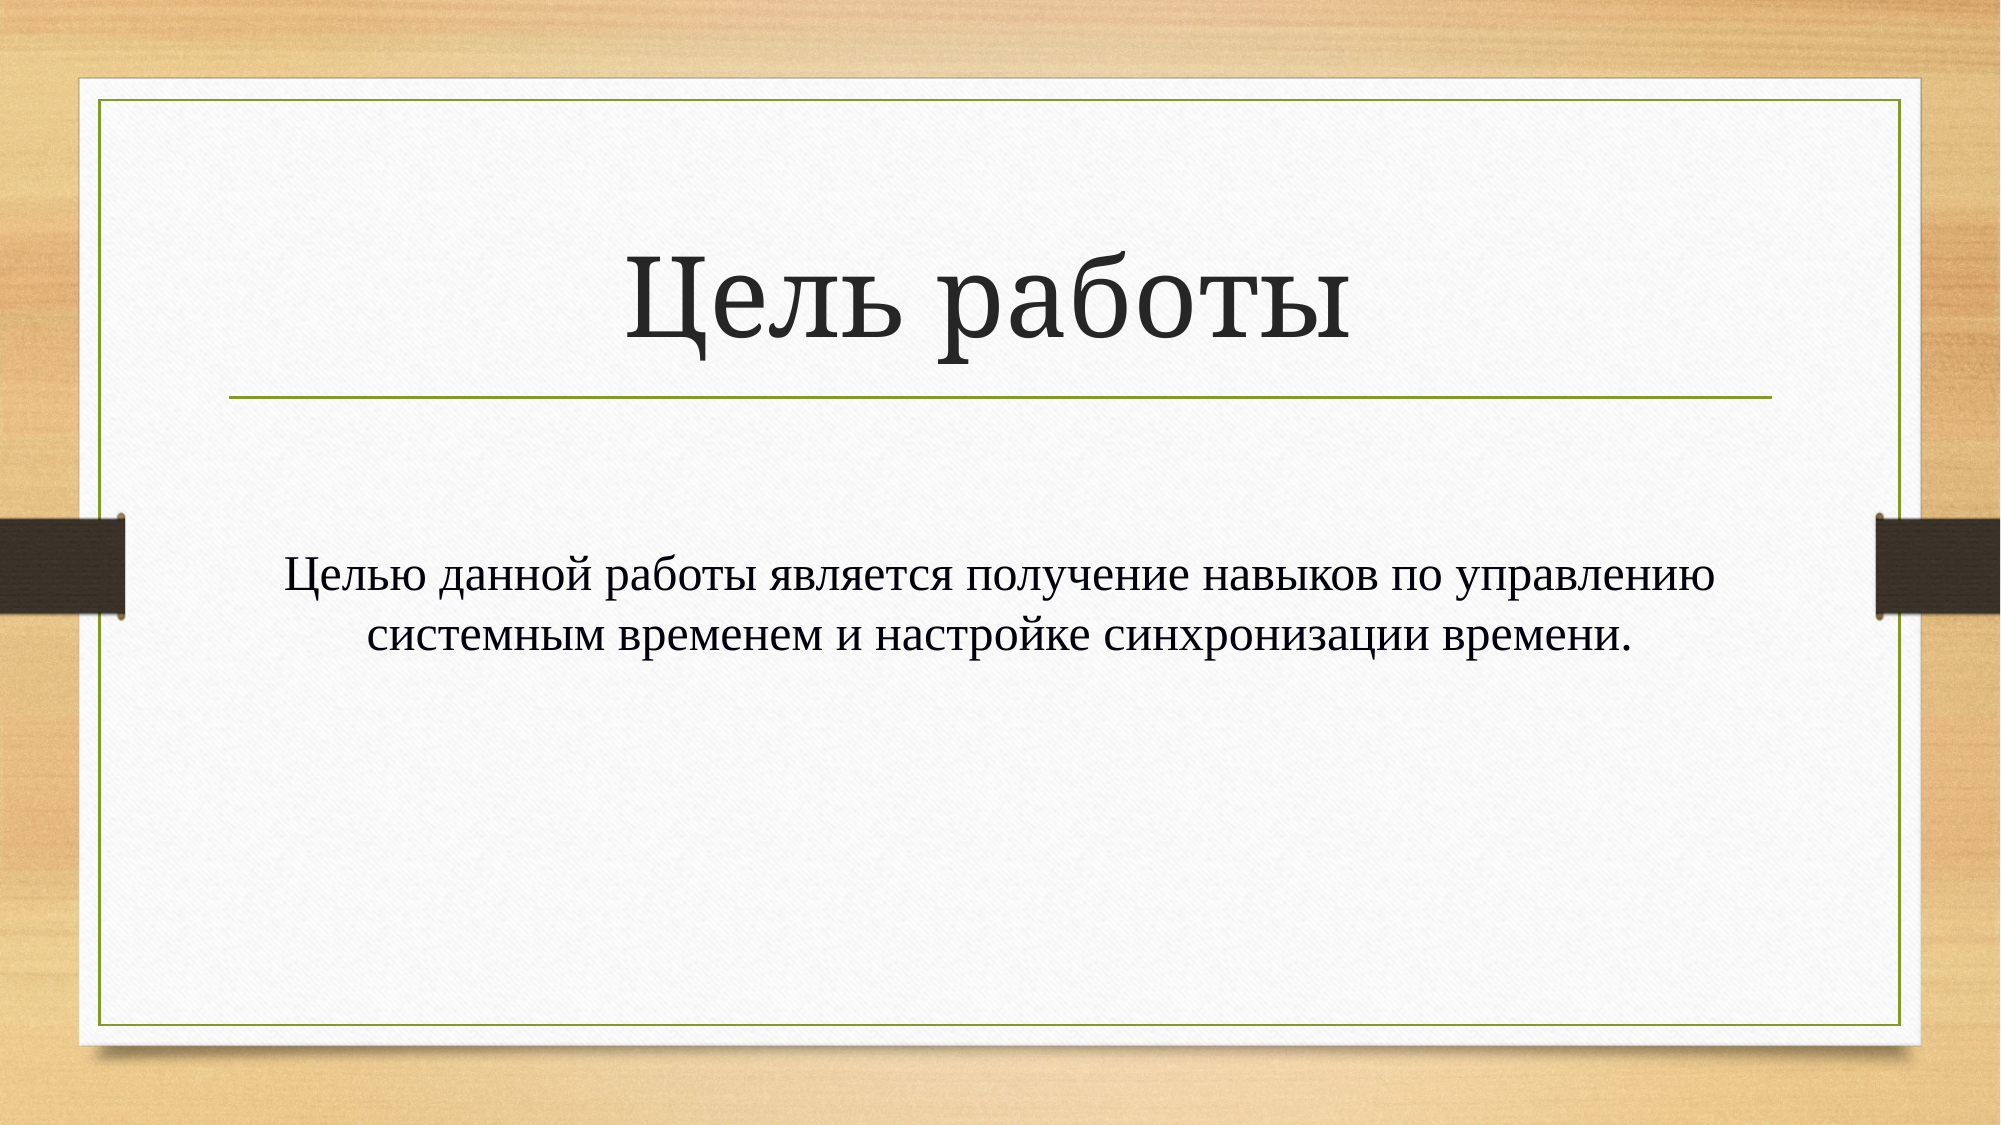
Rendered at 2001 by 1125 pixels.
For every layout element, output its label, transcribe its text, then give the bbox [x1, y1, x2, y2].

text_box Цель работы [126, 212, 1851, 373]
picture [0, 0, 2001, 1125]
list Целью данной работы является получение навыков по управлению системным временем и настройке синхронизации времени. [212, 532, 1788, 1078]
